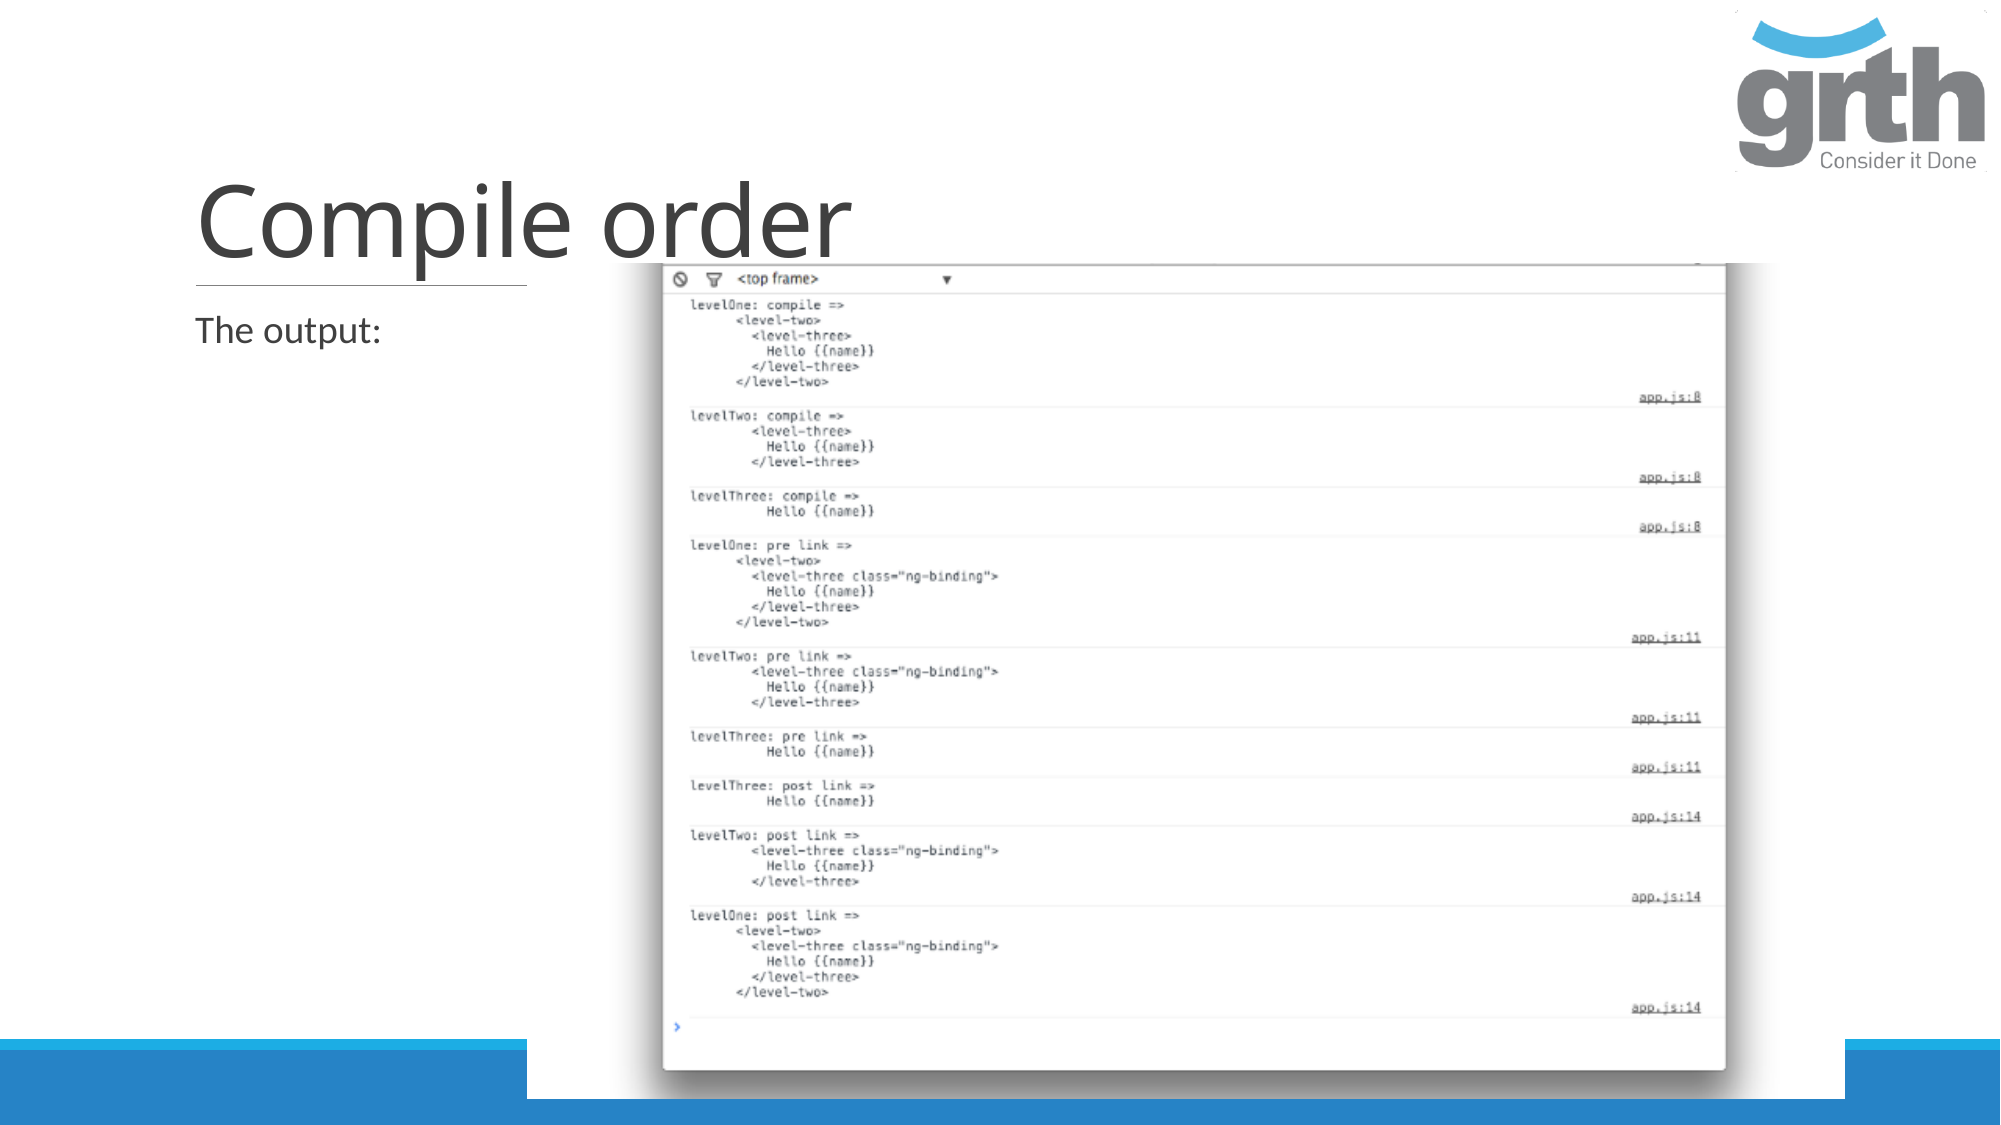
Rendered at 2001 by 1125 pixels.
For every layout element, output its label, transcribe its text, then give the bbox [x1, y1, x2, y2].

list The output: [180, 302, 524, 963]
picture [1735, 10, 1987, 172]
title Compile order [180, 47, 1830, 285]
picture [527, 263, 1846, 1099]
